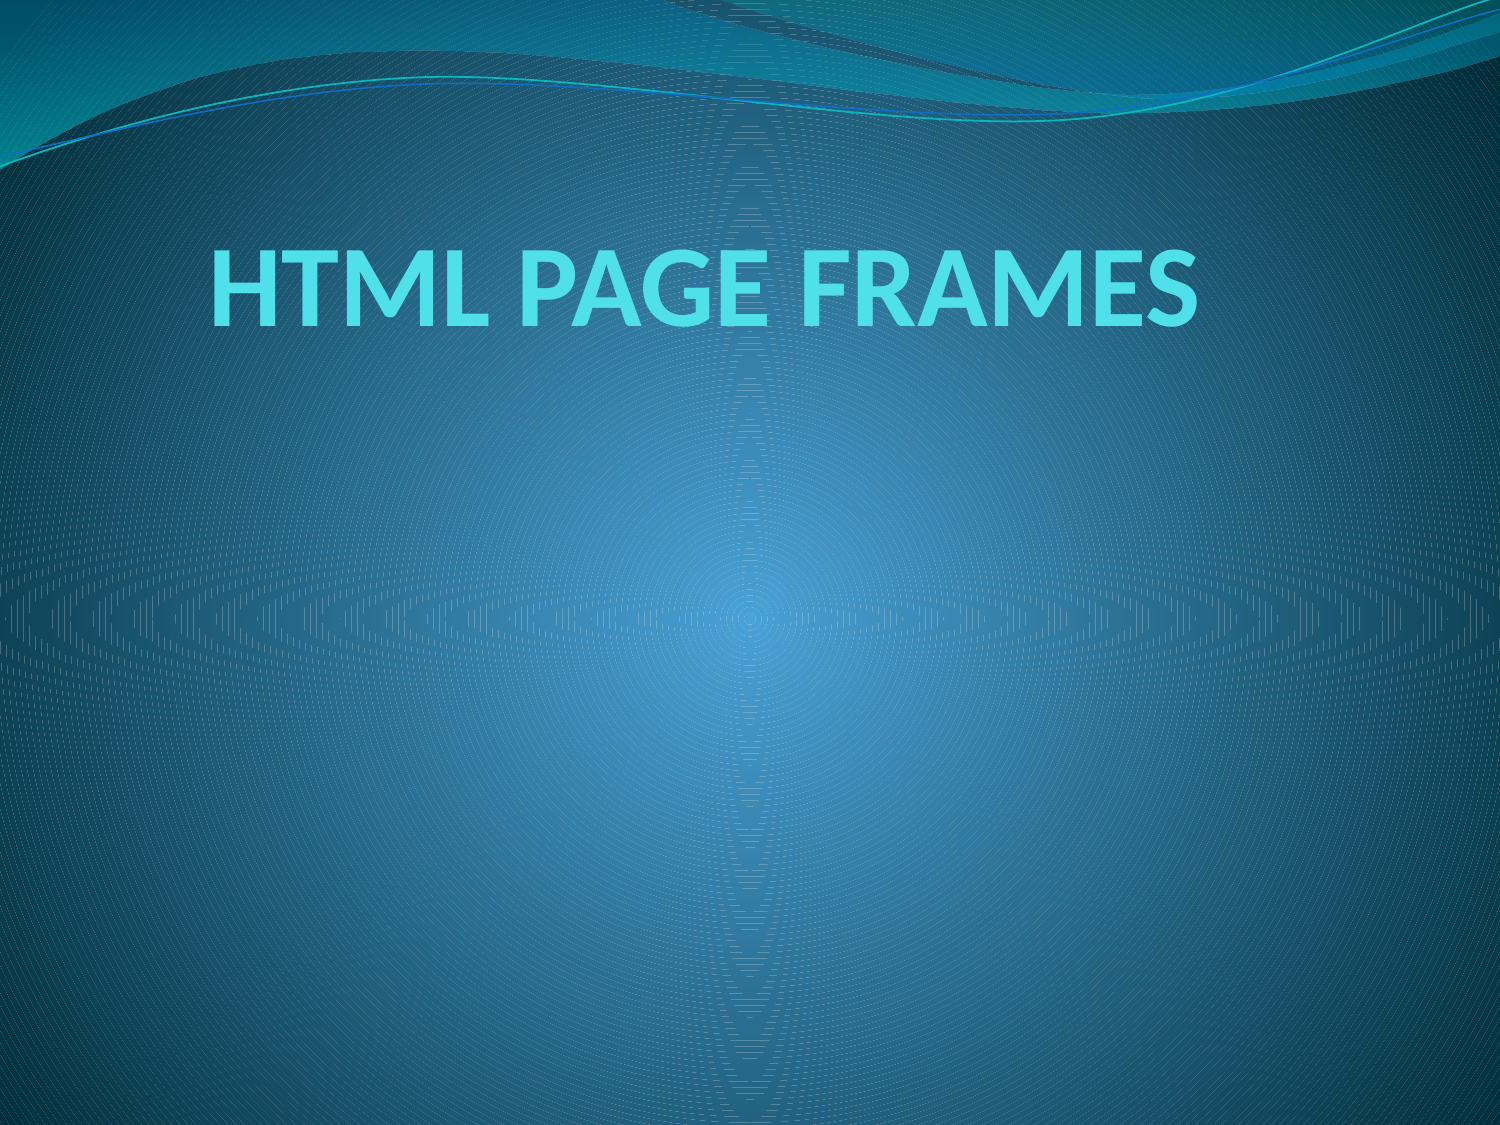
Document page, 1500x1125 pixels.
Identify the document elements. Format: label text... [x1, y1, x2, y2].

title HTML PAGE FRAMES [37, 187, 1376, 350]
